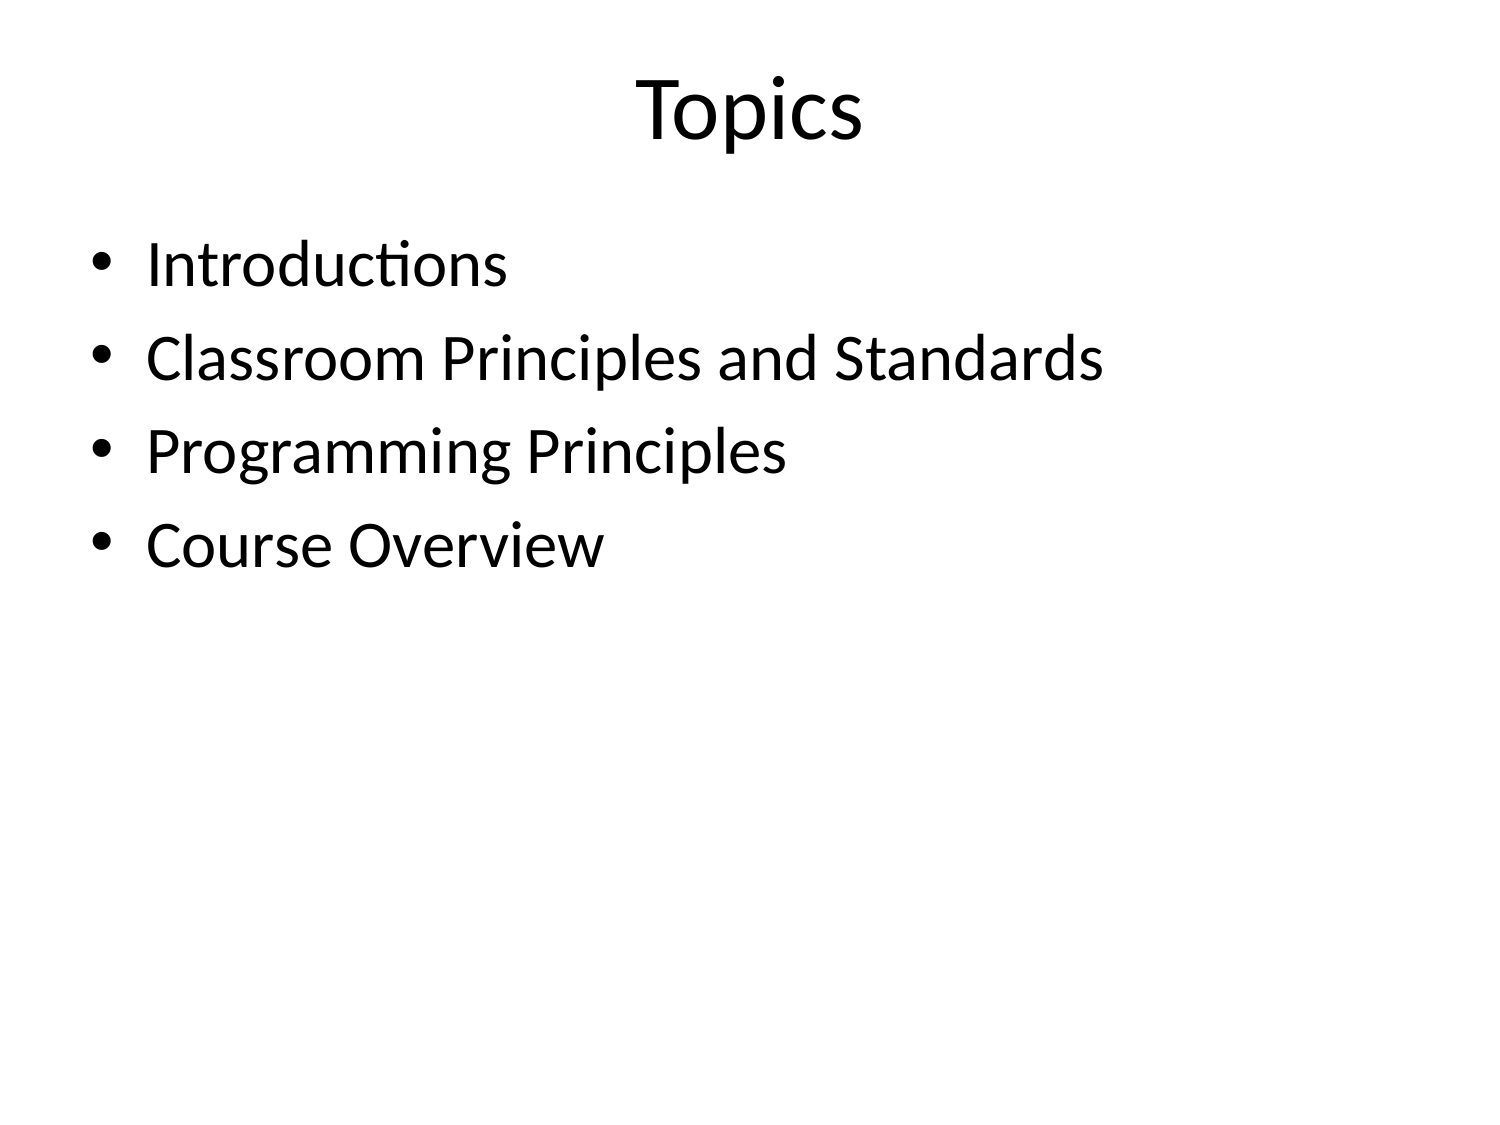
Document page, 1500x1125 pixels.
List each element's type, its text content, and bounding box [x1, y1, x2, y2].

list Introductions Classroom Principles and Standards Programming Principles Course Overview [75, 212, 1425, 1043]
title Topics [99, 37, 1400, 168]
